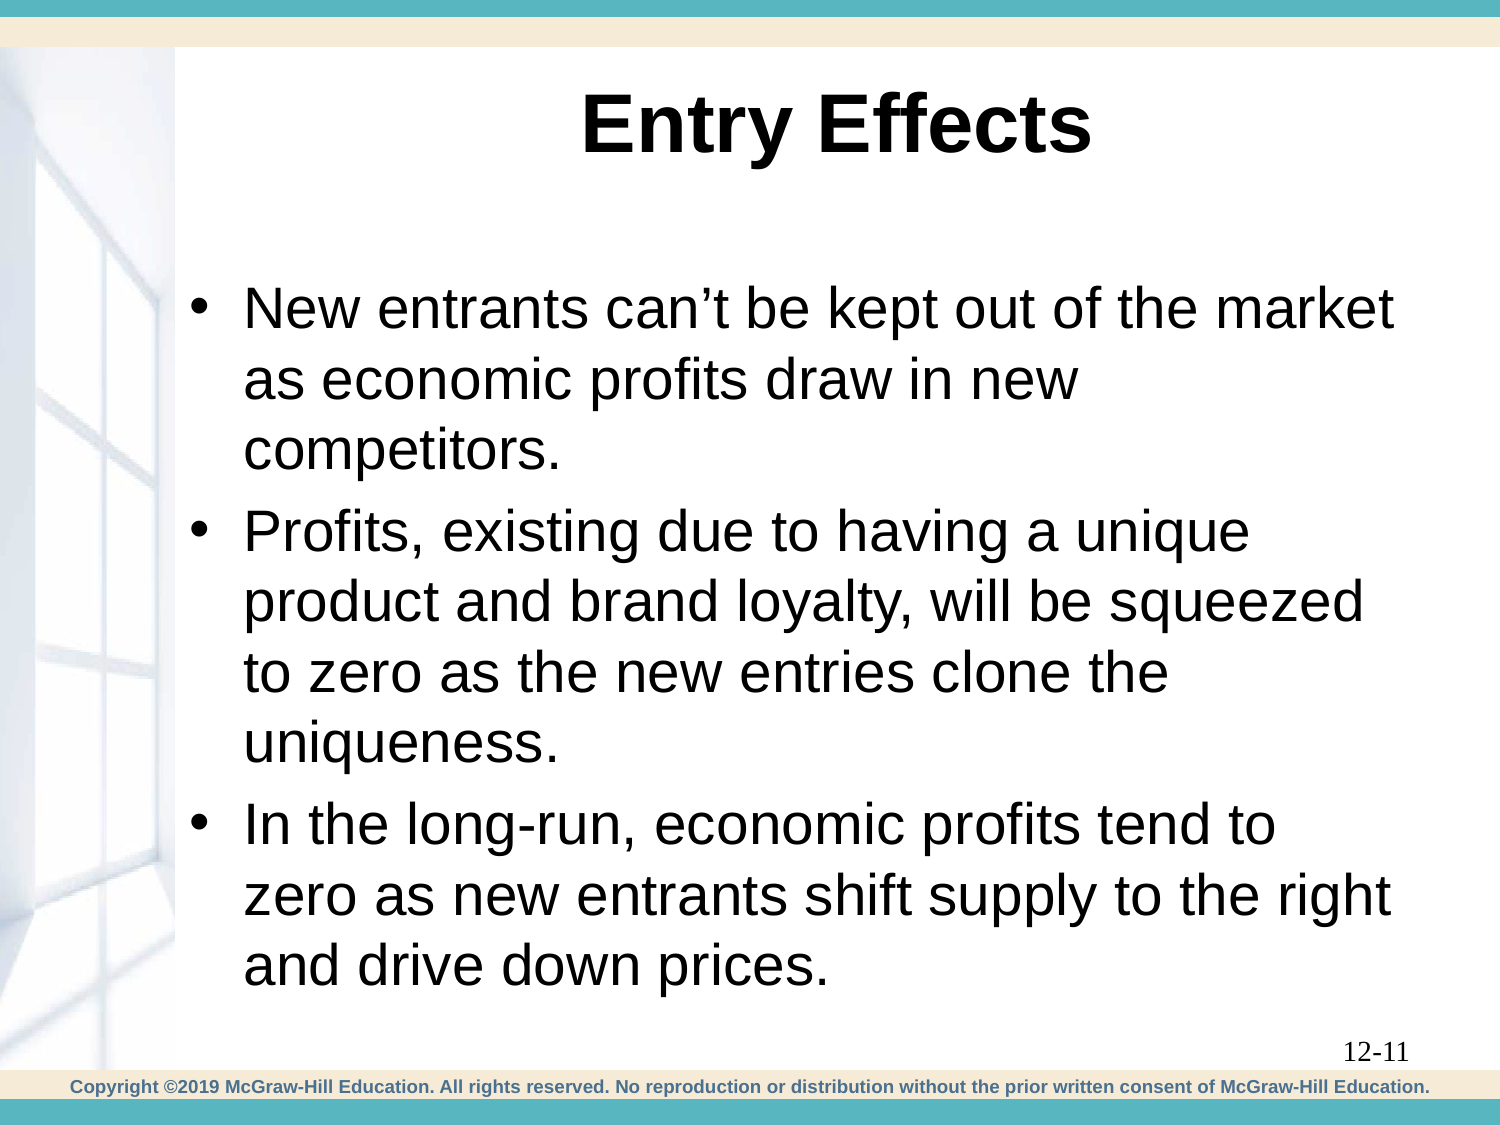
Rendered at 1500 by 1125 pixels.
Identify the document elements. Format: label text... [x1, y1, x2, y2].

title Entry Effects [174, 0, 1500, 238]
list New entrants can’t be kept out of the market as economic profits draw in new competitors. Profits, existing due to having a unique product and brand loyalty, will be squeezed to zero as the new entries clone the uniqueness. In the long-run, economic profits tend to zero as new entrants shift supply to the right and drive down prices. [174, 262, 1425, 1005]
slide_number 12-11 [1074, 1024, 1425, 1103]
